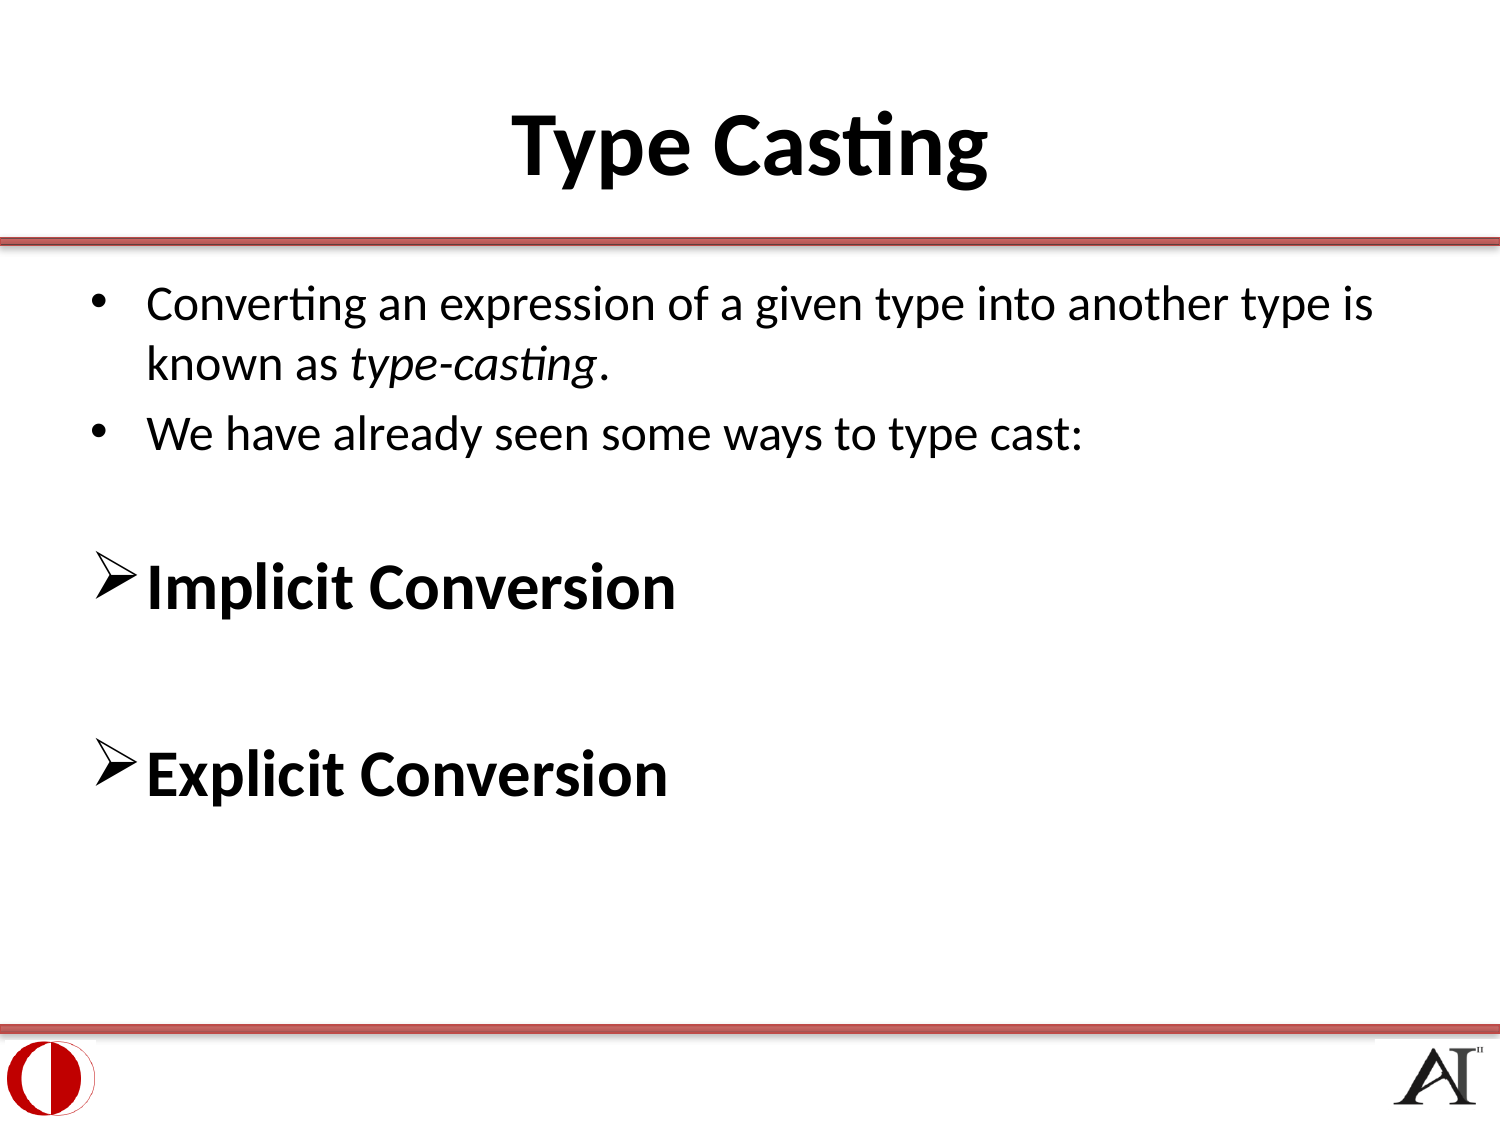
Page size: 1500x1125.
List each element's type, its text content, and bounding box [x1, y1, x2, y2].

picture [5, 1040, 96, 1116]
picture [1374, 1039, 1500, 1110]
title Type Casting [75, 45, 1425, 233]
slide_number 20 [1074, 1042, 1425, 1103]
list Converting an expression of a given type into another type is known as type-casting. We have already seen some ways to type cast: Implicit Conversion Explicit Conversion [75, 262, 1425, 1005]
